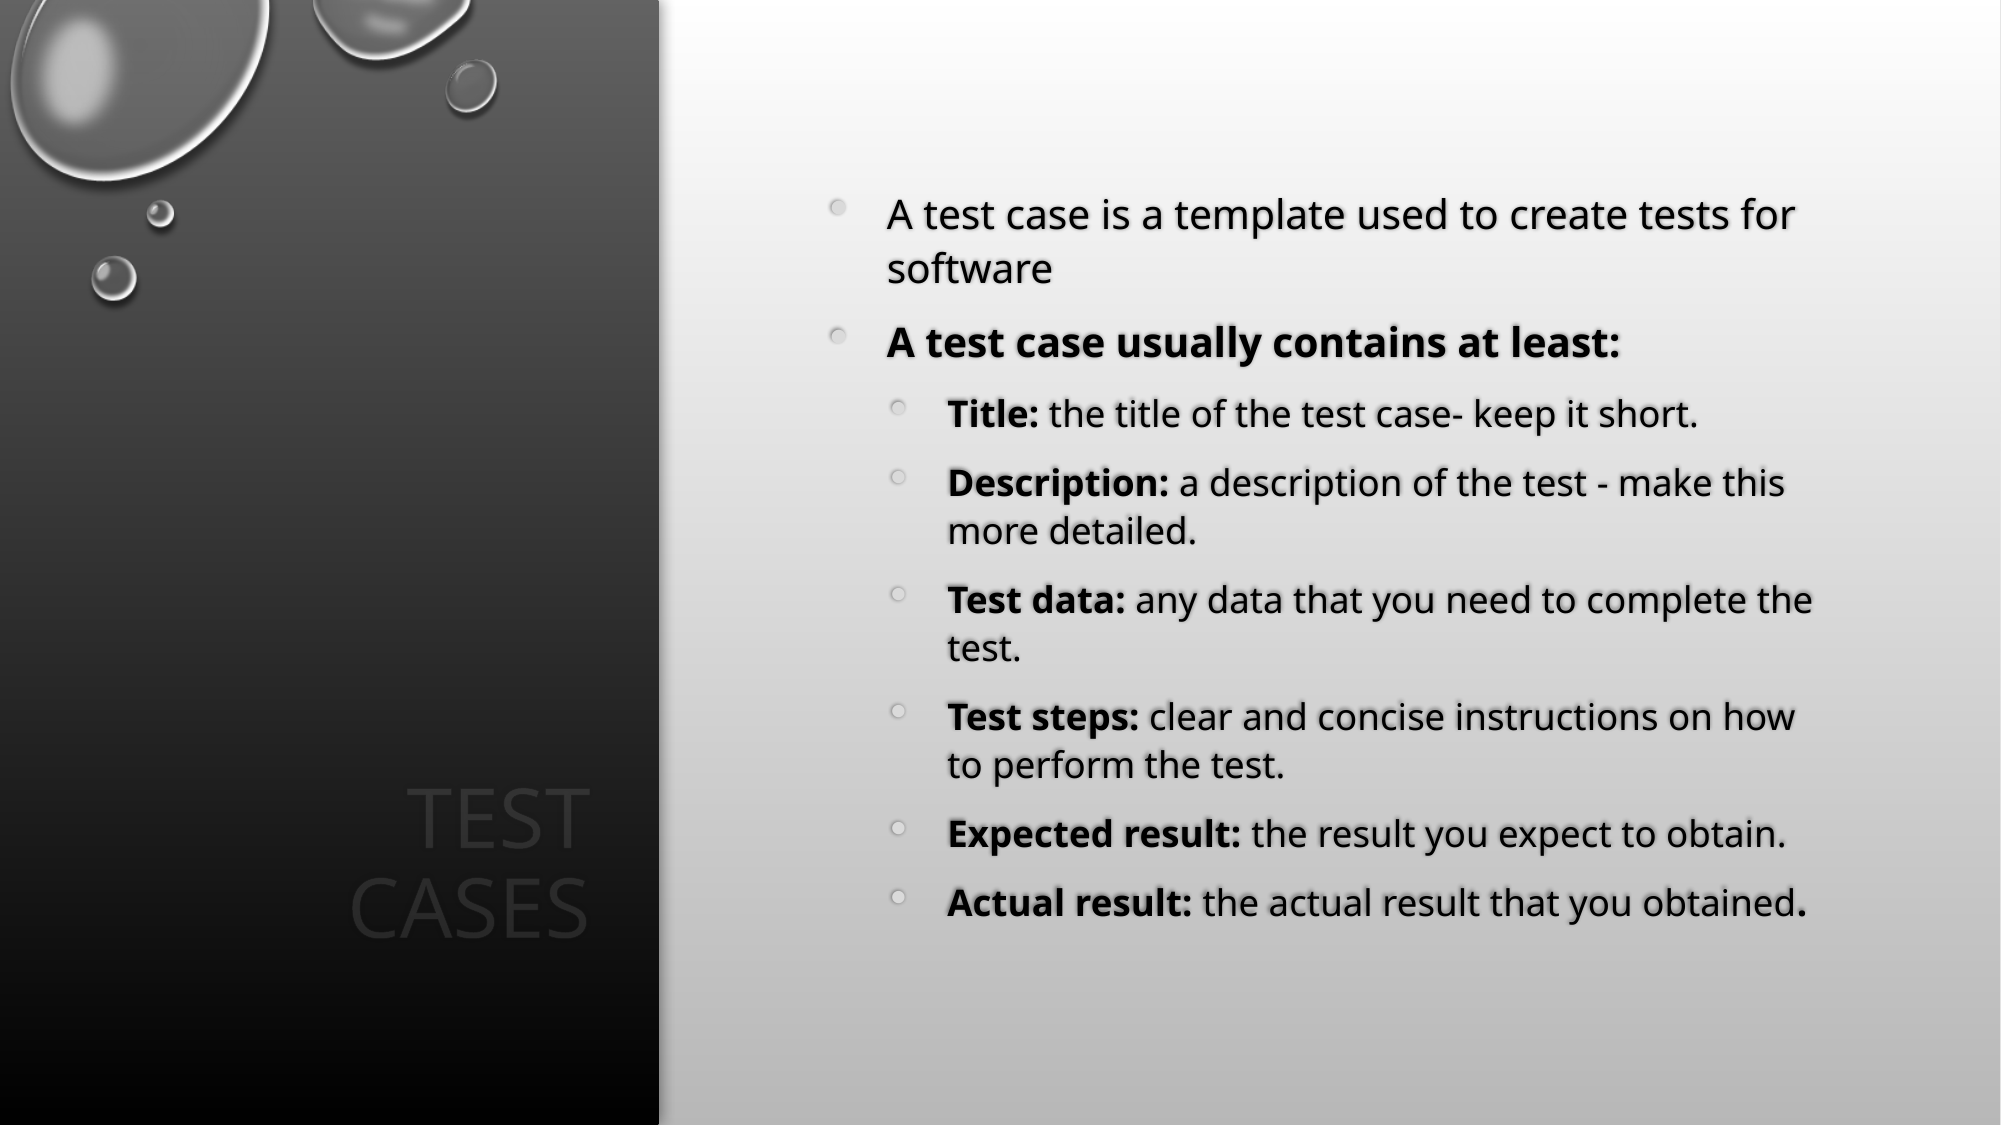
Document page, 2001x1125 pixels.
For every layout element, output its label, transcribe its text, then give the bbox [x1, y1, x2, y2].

text_box [671, 0, 2000, 1125]
list A test case is a template used to create tests for software A test case usually contains at least: Title: the title of the test case- keep it short. Description: a description of the test - make this more detailed. Test data: any data that you need to complete the test. Test steps: clear and concise instructions on how to perform the test. Expected result: the result you expect to obtain. Actual result: the actual result that you obtained. [816, 157, 1842, 950]
picture [0, 0, 546, 361]
text_box [0, 0, 659, 1125]
title TEST CASES [157, 157, 606, 964]
